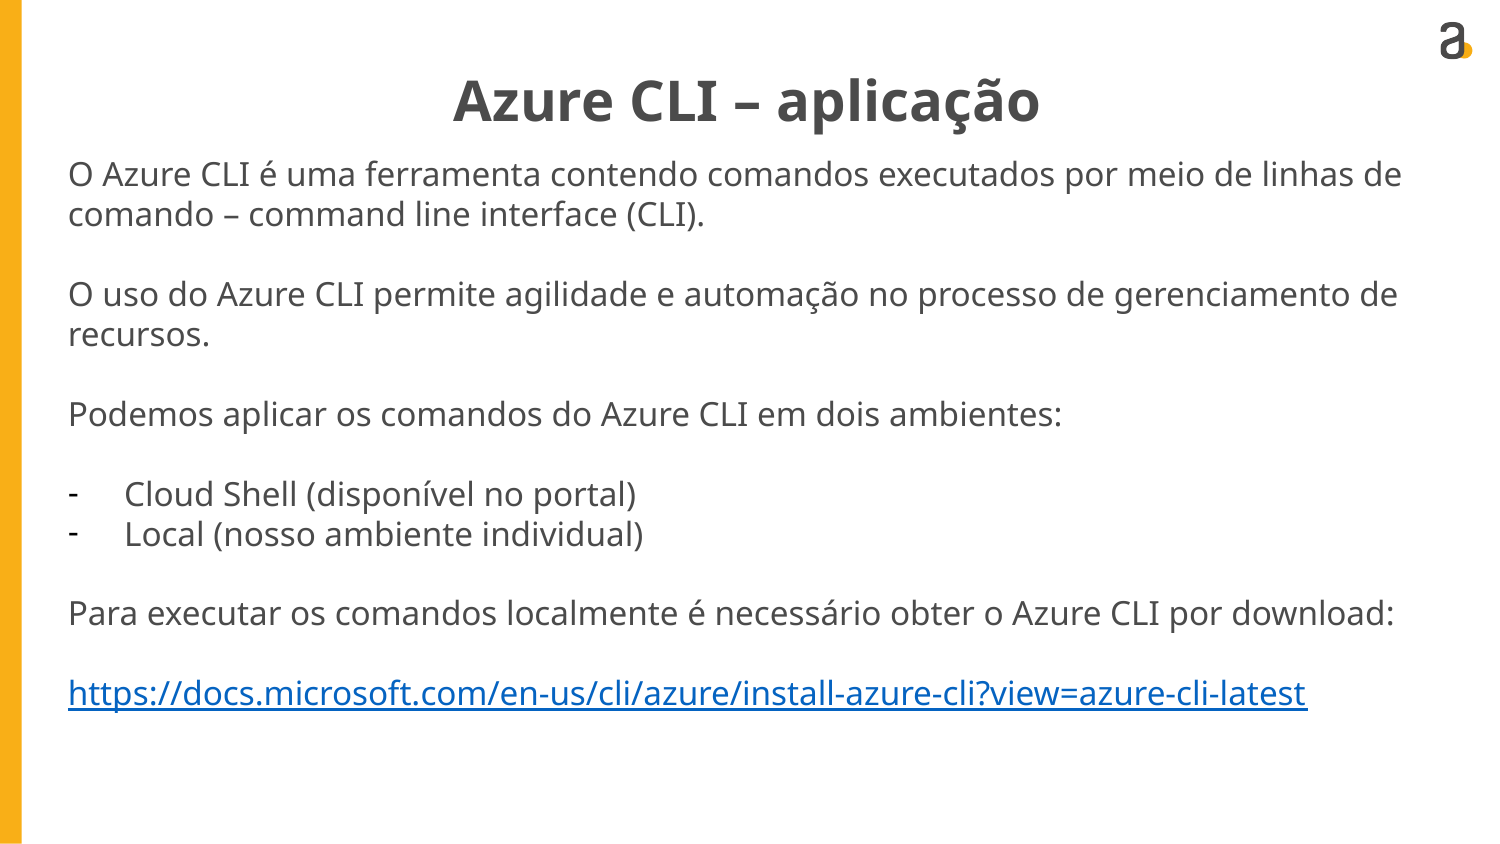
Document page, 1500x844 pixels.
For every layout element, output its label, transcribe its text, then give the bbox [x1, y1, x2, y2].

text_box [0, 0, 22, 844]
text_box Azure CLI – aplicação [55, 59, 1440, 138]
picture [1431, 13, 1487, 68]
text_box O Azure CLI é uma ferramenta contendo comandos executados por meio de linhas de comando – command line interface (CLI). O uso do Azure CLI permite agilidade e automação no processo de gerenciamento de recursos. Podemos aplicar os comandos do Azure CLI em dois ambientes: Cloud Shell (disponível no portal) Local (nosso ambiente individual) Para executar os comandos localmente é necessário obter o Azure CLI por download: https://docs.microsoft.com/en-us/cli/azure/install-azure-cli?view=azure-cli-latest [56, 147, 1441, 764]
